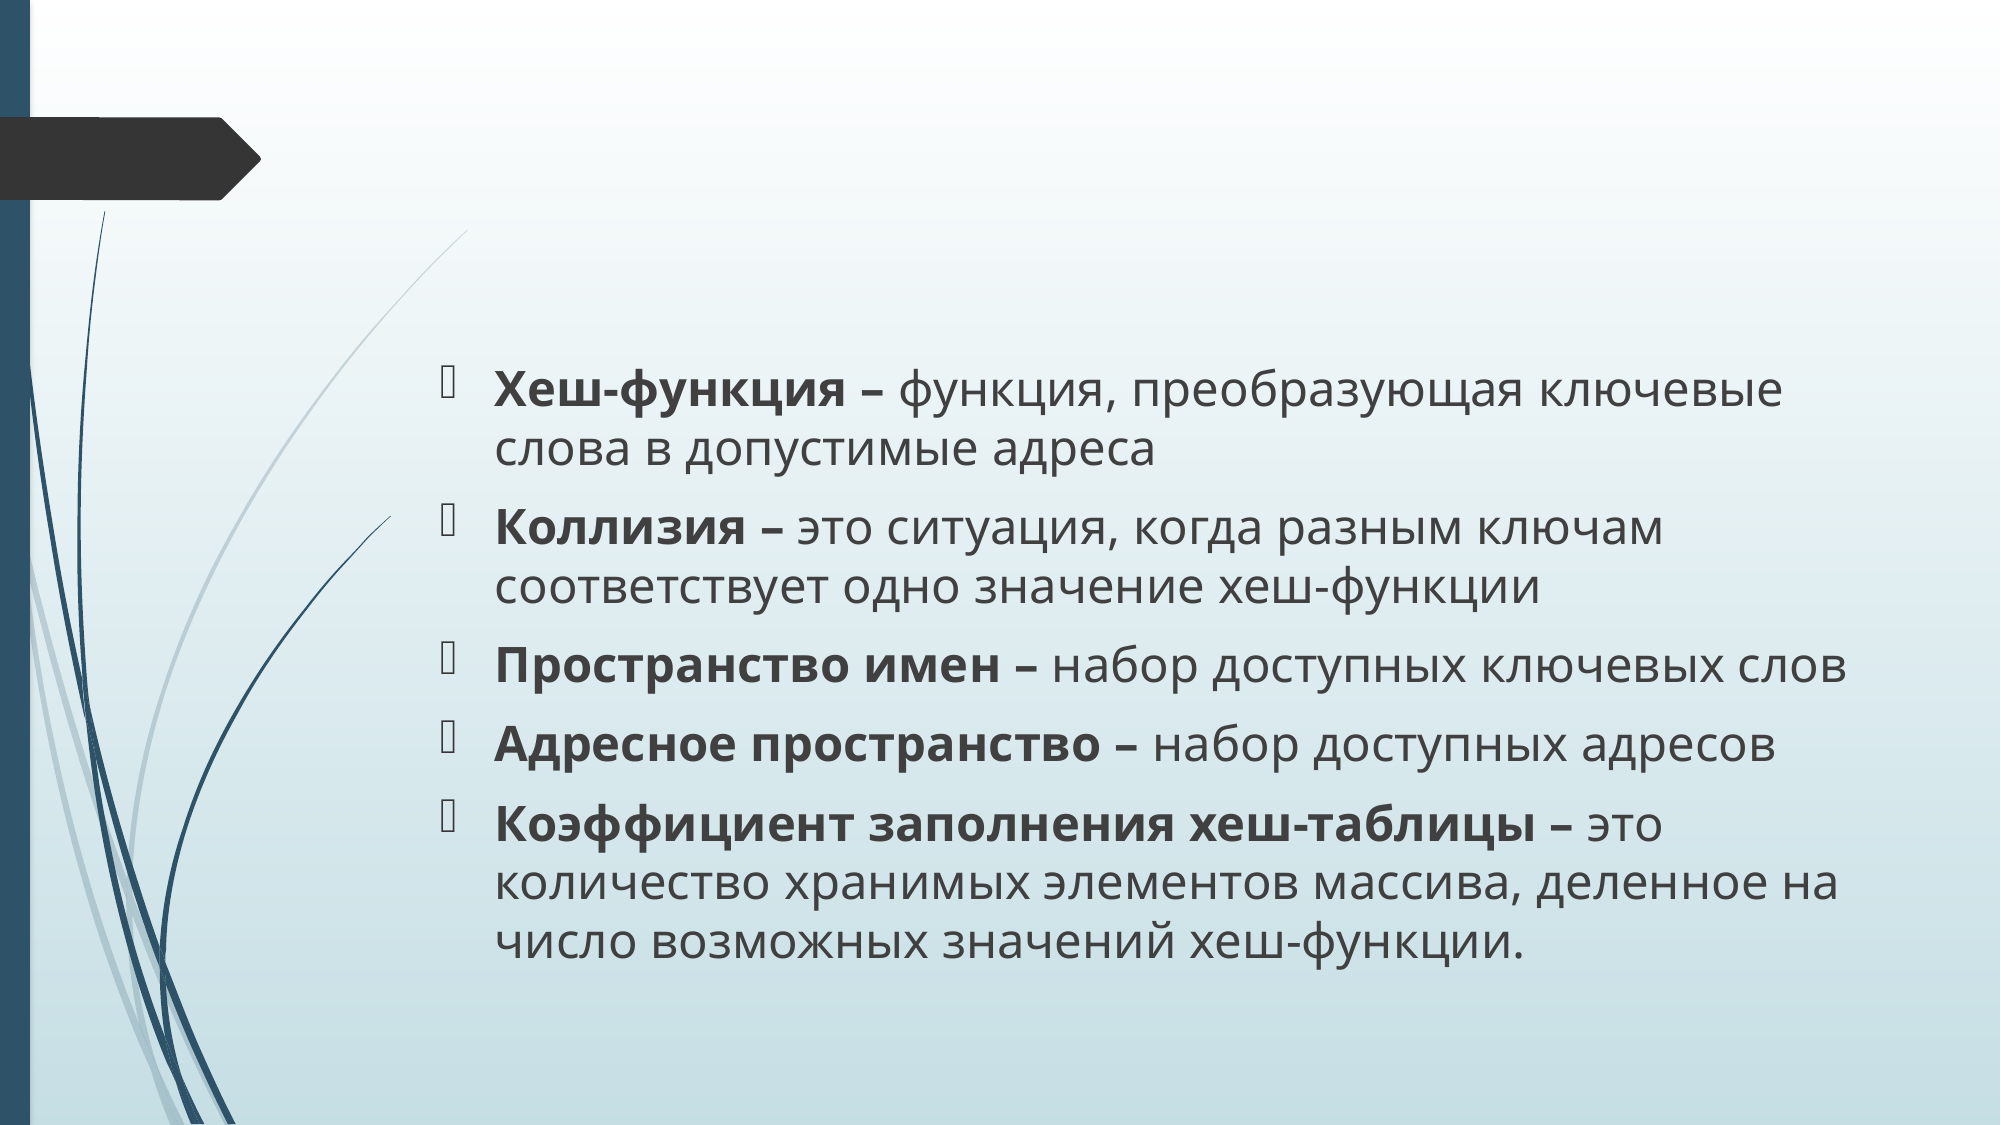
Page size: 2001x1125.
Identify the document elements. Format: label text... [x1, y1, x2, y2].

list Хеш-функция – функция, преобразующая ключевые слова в допустимые адреса Коллизия – это ситуация, когда разным ключам соответствует одно значение хеш-функции Пространство имен – набор доступных ключевых слов Адресное пространство – набор доступных адресов Коэффициент заполнения хеш-таблицы – это количество хранимых элементов массива, деленное на число возможных значений хеш-функции. [424, 350, 1888, 1030]
